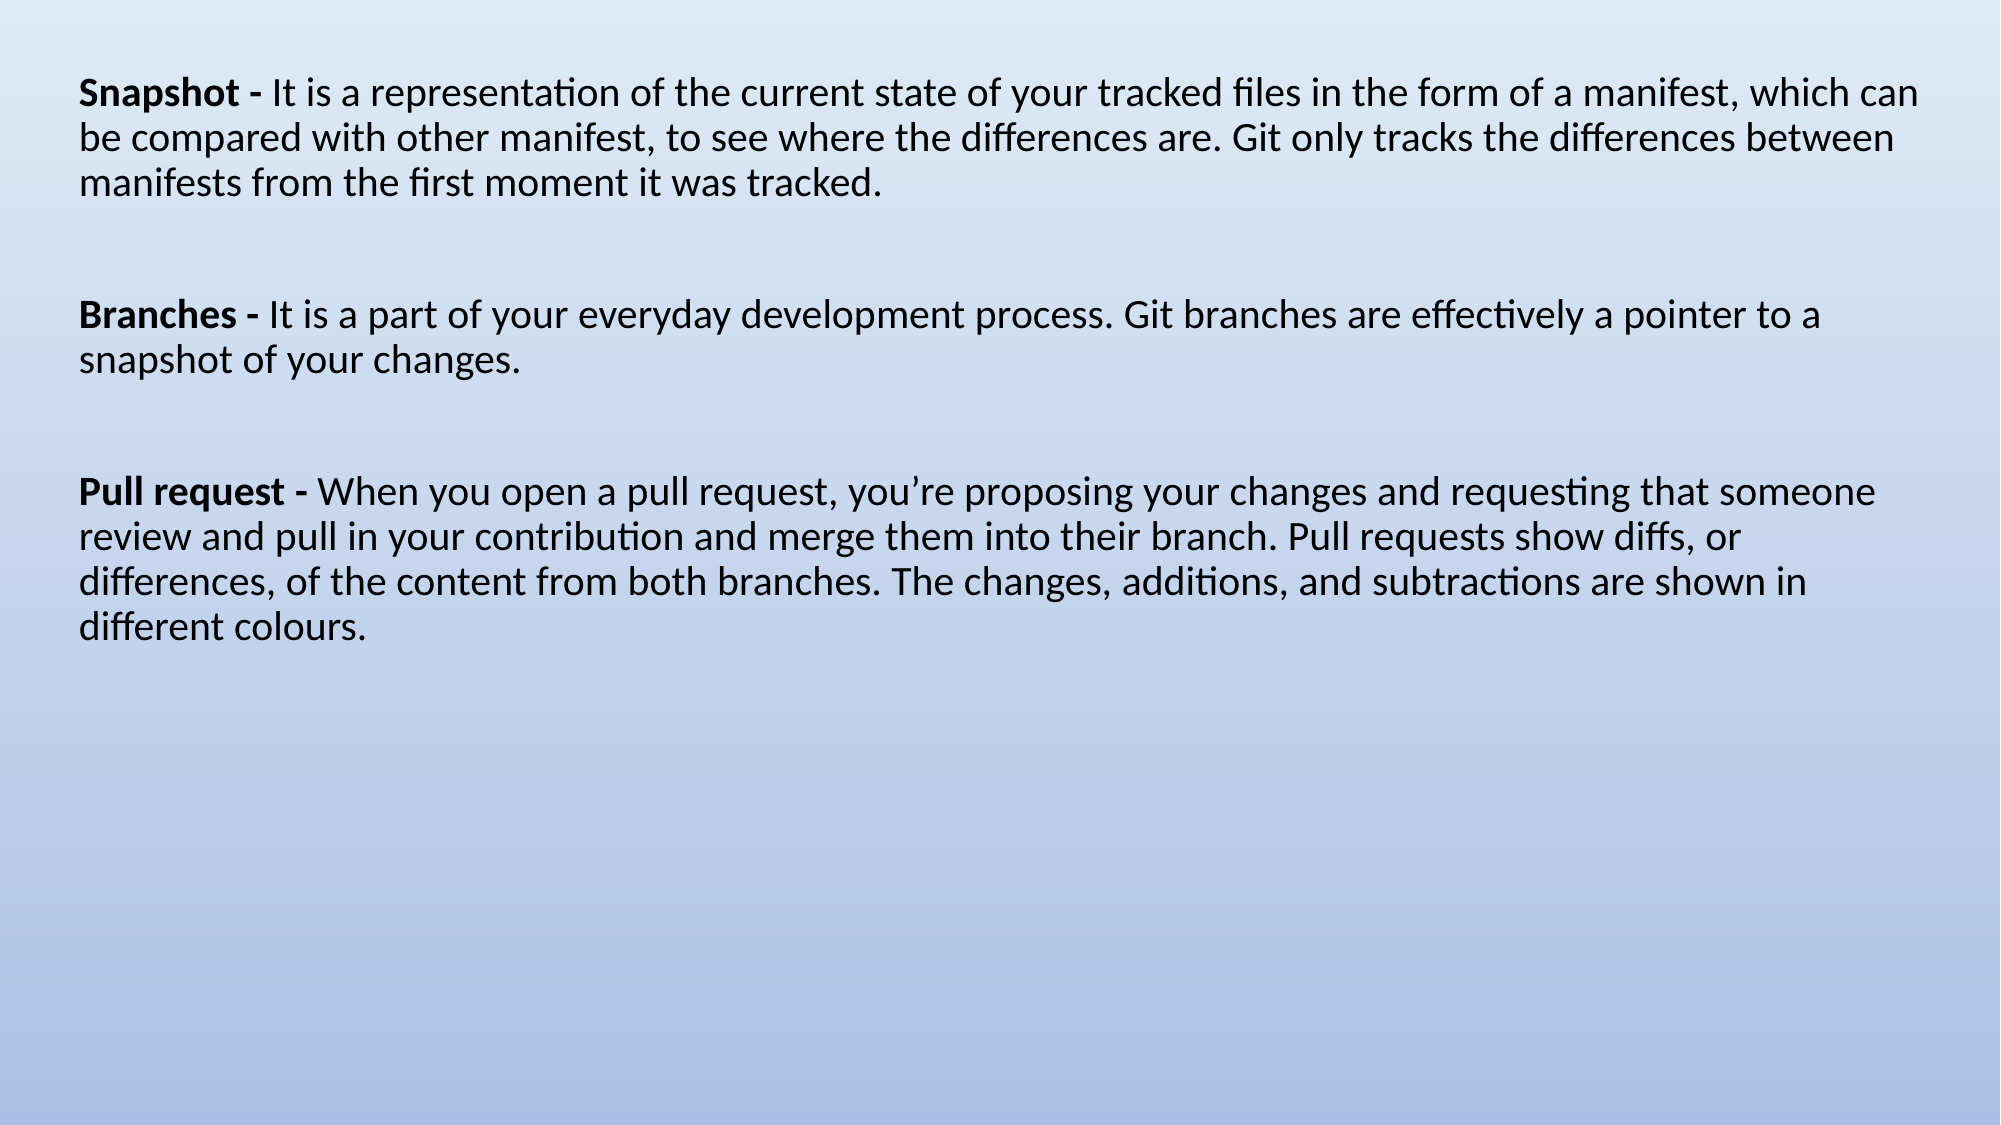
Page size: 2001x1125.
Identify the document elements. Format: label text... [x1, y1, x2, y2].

list Snapshot - It is a representation of the current state of your tracked files in the form of a manifest, which can be compared with other manifest, to see where the differences are. Git only tracks the differences between manifests from the first moment it was tracked. Branches - It is a part of your everyday development process. Git branches are effectively a pointer to a snapshot of your changes. Pull request - When you open a pull request, you’re proposing your changes and requesting that someone review and pull in your contribution and merge them into their branch. Pull requests show diffs, or differences, of the content from both branches. The changes, additions, and subtractions are shown in different colours. [63, 63, 1937, 1062]
